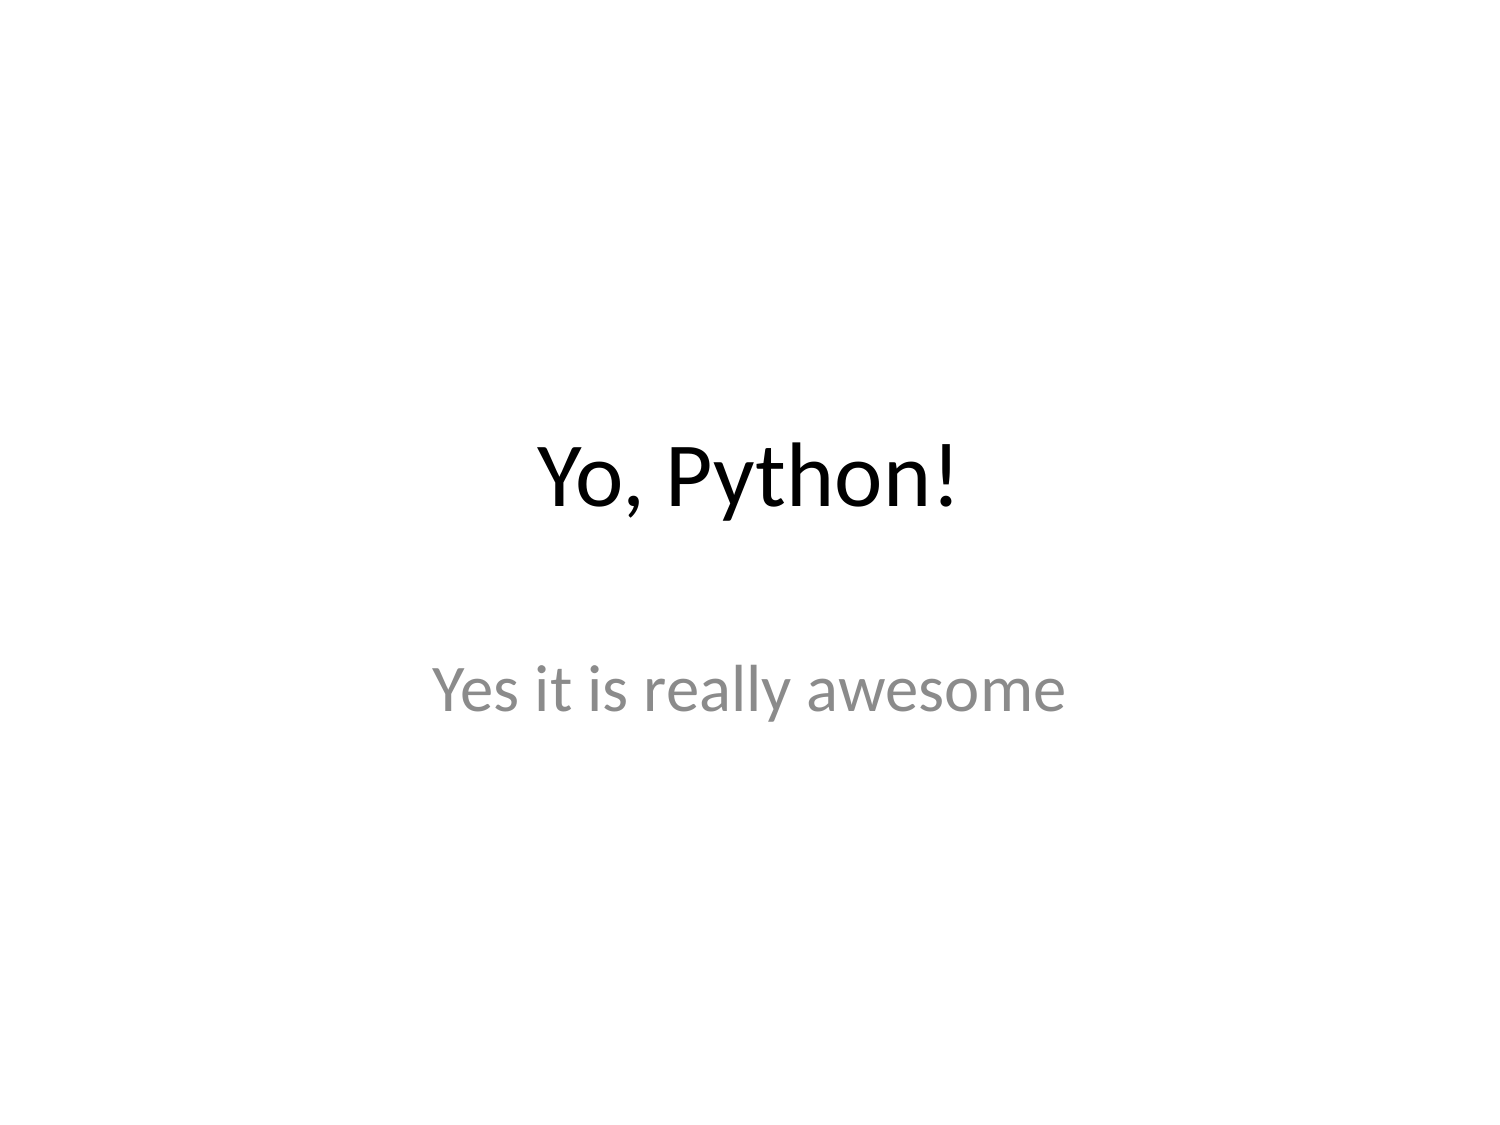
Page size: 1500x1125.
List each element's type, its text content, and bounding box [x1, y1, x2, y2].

title Yo, Python! [112, 349, 1388, 591]
subtitle Yes it is really awesome [225, 637, 1275, 925]
